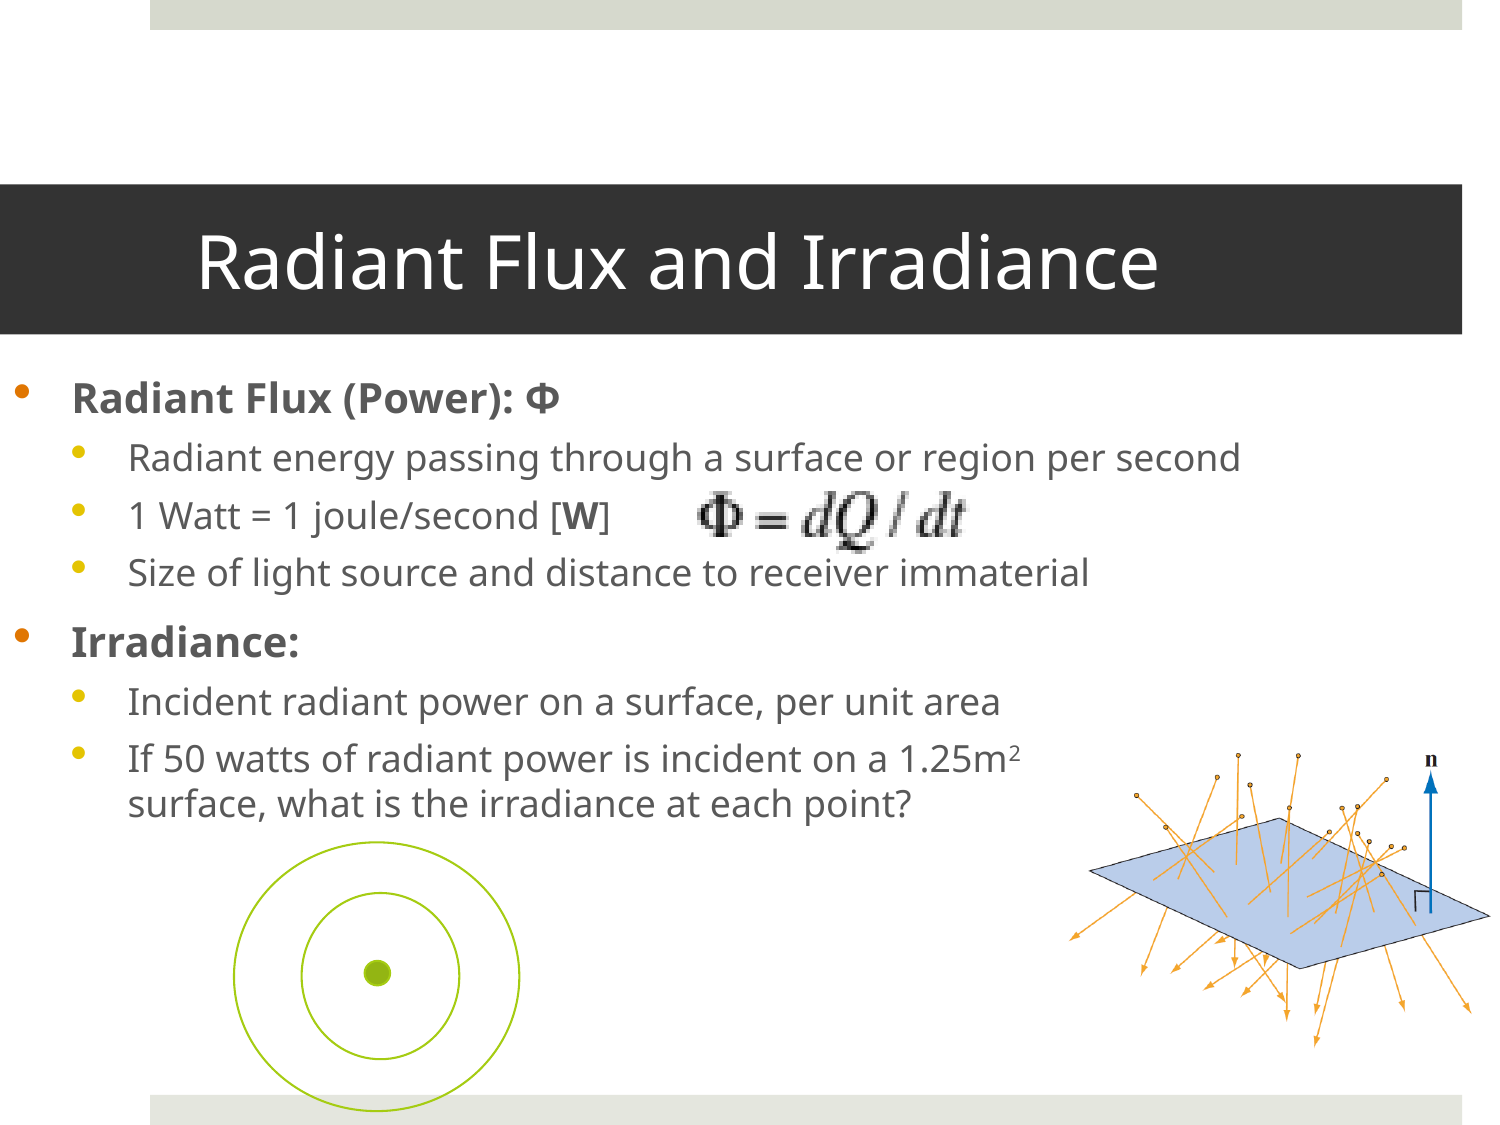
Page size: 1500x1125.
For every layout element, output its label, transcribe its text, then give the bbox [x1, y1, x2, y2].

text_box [233, 841, 520, 1112]
title Radiant Flux and Irradiance [0, 184, 1463, 335]
picture [1064, 735, 1500, 1051]
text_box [690, 478, 975, 560]
list Radiant Flux (Power): Φ Radiant energy passing through a surface or region per second 1 Watt = 1 joule/second [W] Size of light source and distance to receiver immaterial Irradiance: Incident radiant power on a surface, per unit area If 50 watts of radiant power is incident on a 1.25m2 surface, what is the irradiance at each point? [0, 364, 1371, 967]
